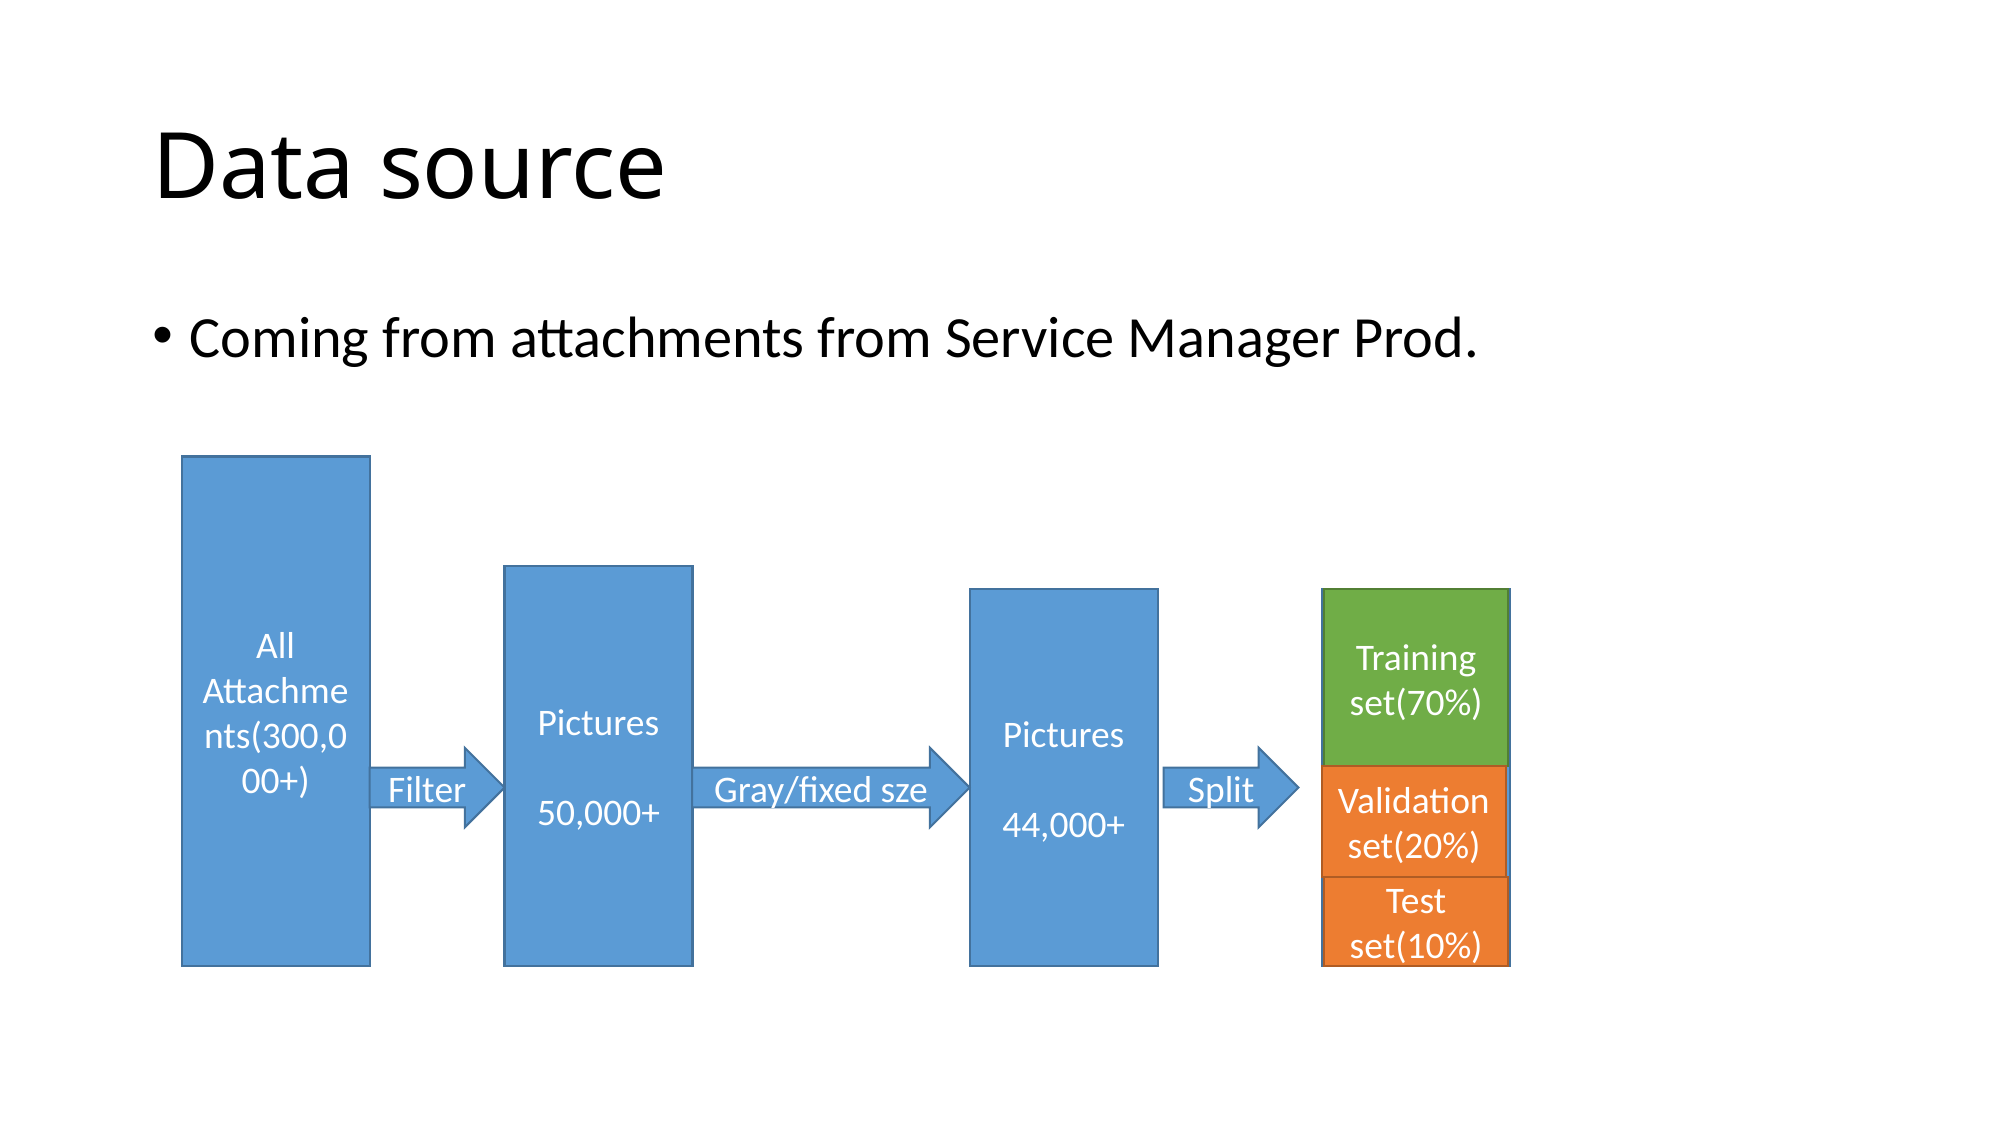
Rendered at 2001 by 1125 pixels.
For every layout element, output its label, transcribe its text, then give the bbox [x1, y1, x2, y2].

title Data source [137, 59, 1863, 278]
text_box All Attachments(300,000+) [181, 455, 371, 967]
text_box Gray/fixed sze [691, 745, 972, 830]
text_box Split [1162, 745, 1300, 830]
text_box Pictures 50,000+ [503, 565, 694, 967]
text_box Validation set(20%) [1321, 765, 1507, 878]
text_box Filter [368, 745, 507, 830]
text_box [1507, 588, 1511, 967]
text_box Pictures 44,000+ [969, 588, 1159, 967]
list Coming from attachments from Service Manager Prod. [137, 299, 1863, 1014]
text_box Test set(10%) [1323, 876, 1509, 967]
text_box Training set(70%) [1323, 588, 1509, 767]
